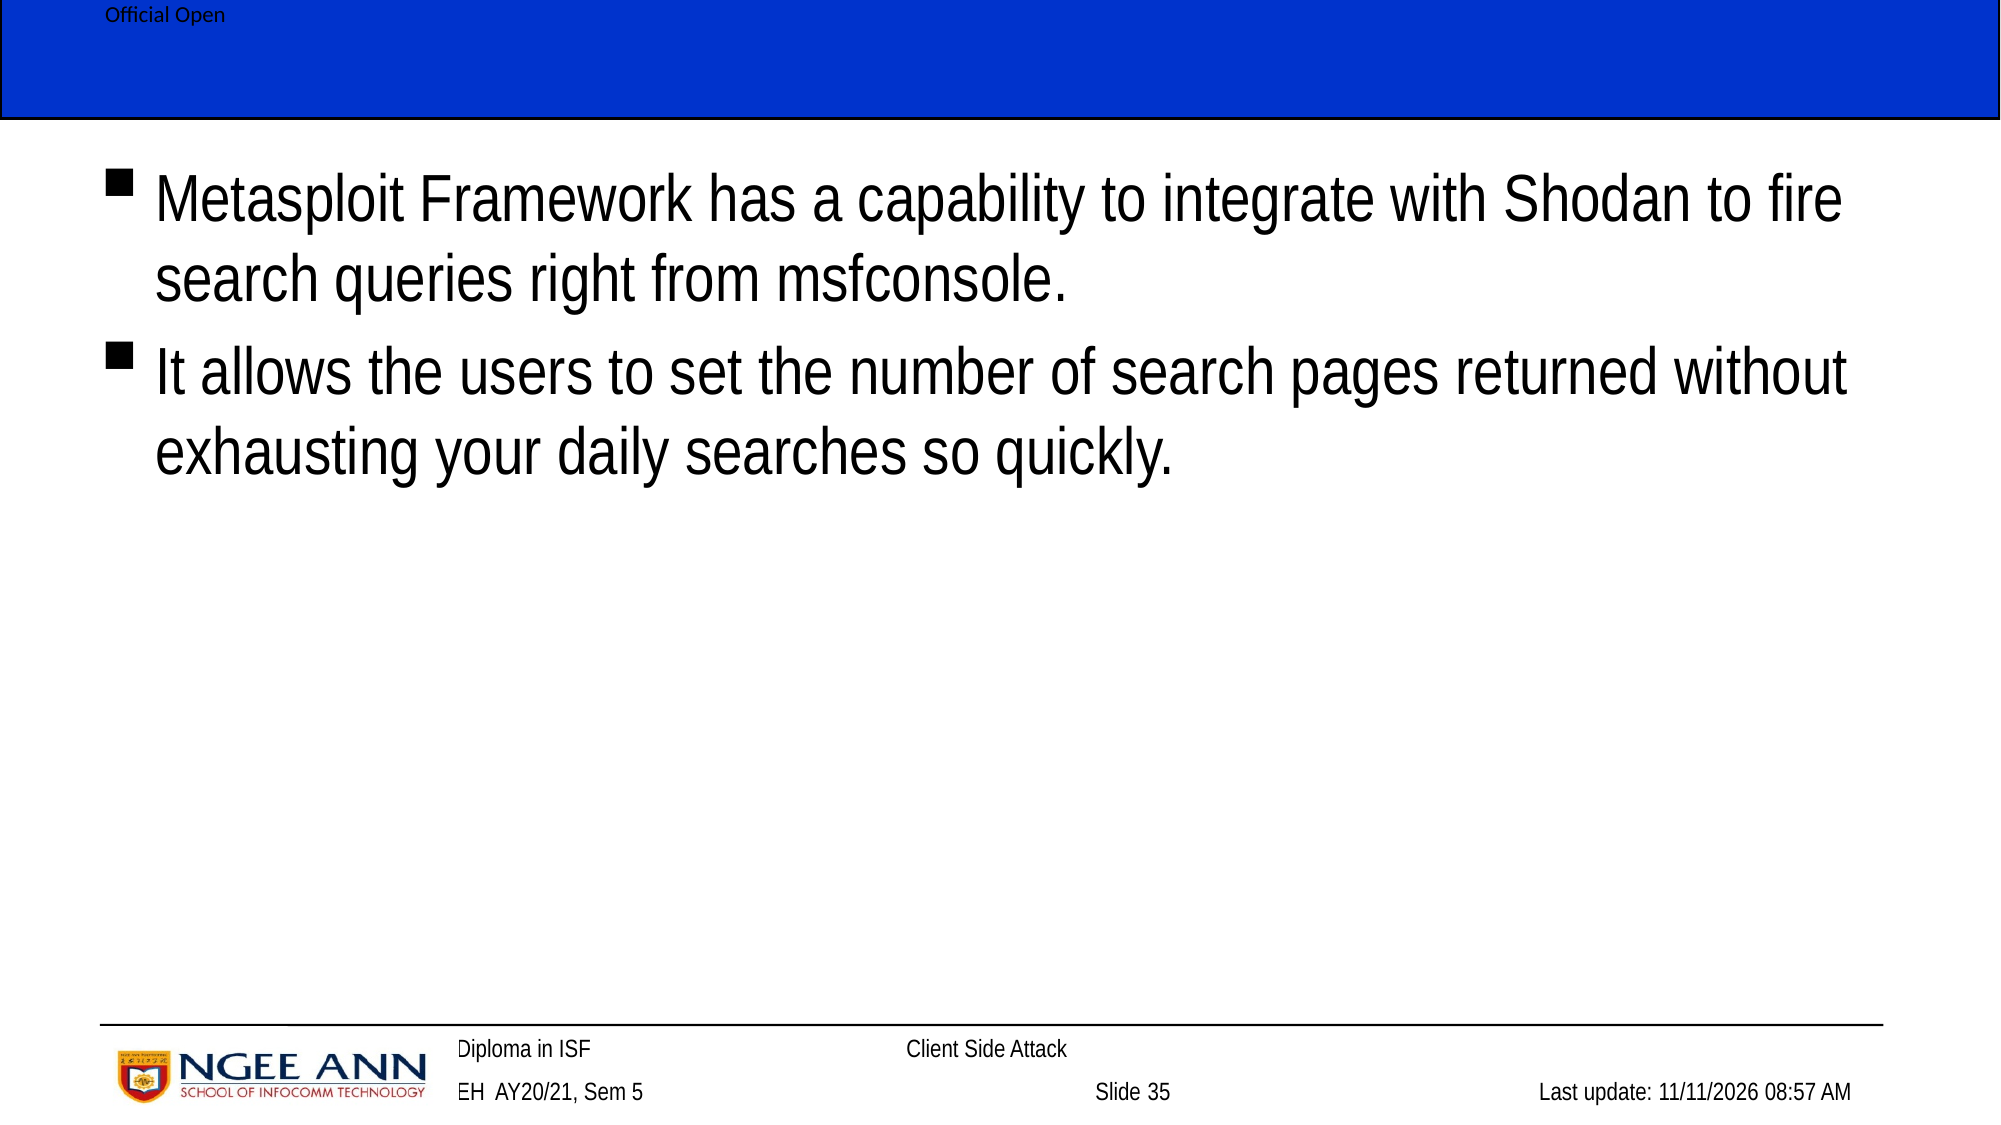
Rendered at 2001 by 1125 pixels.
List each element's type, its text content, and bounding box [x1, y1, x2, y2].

list Metasploit Framework has a capability to integrate with Shodan to fire search queries right from msfconsole. It allows the users to set the number of search pages returned without exhausting your daily searches so quickly. [83, 146, 1868, 997]
picture [83, 1028, 459, 1125]
